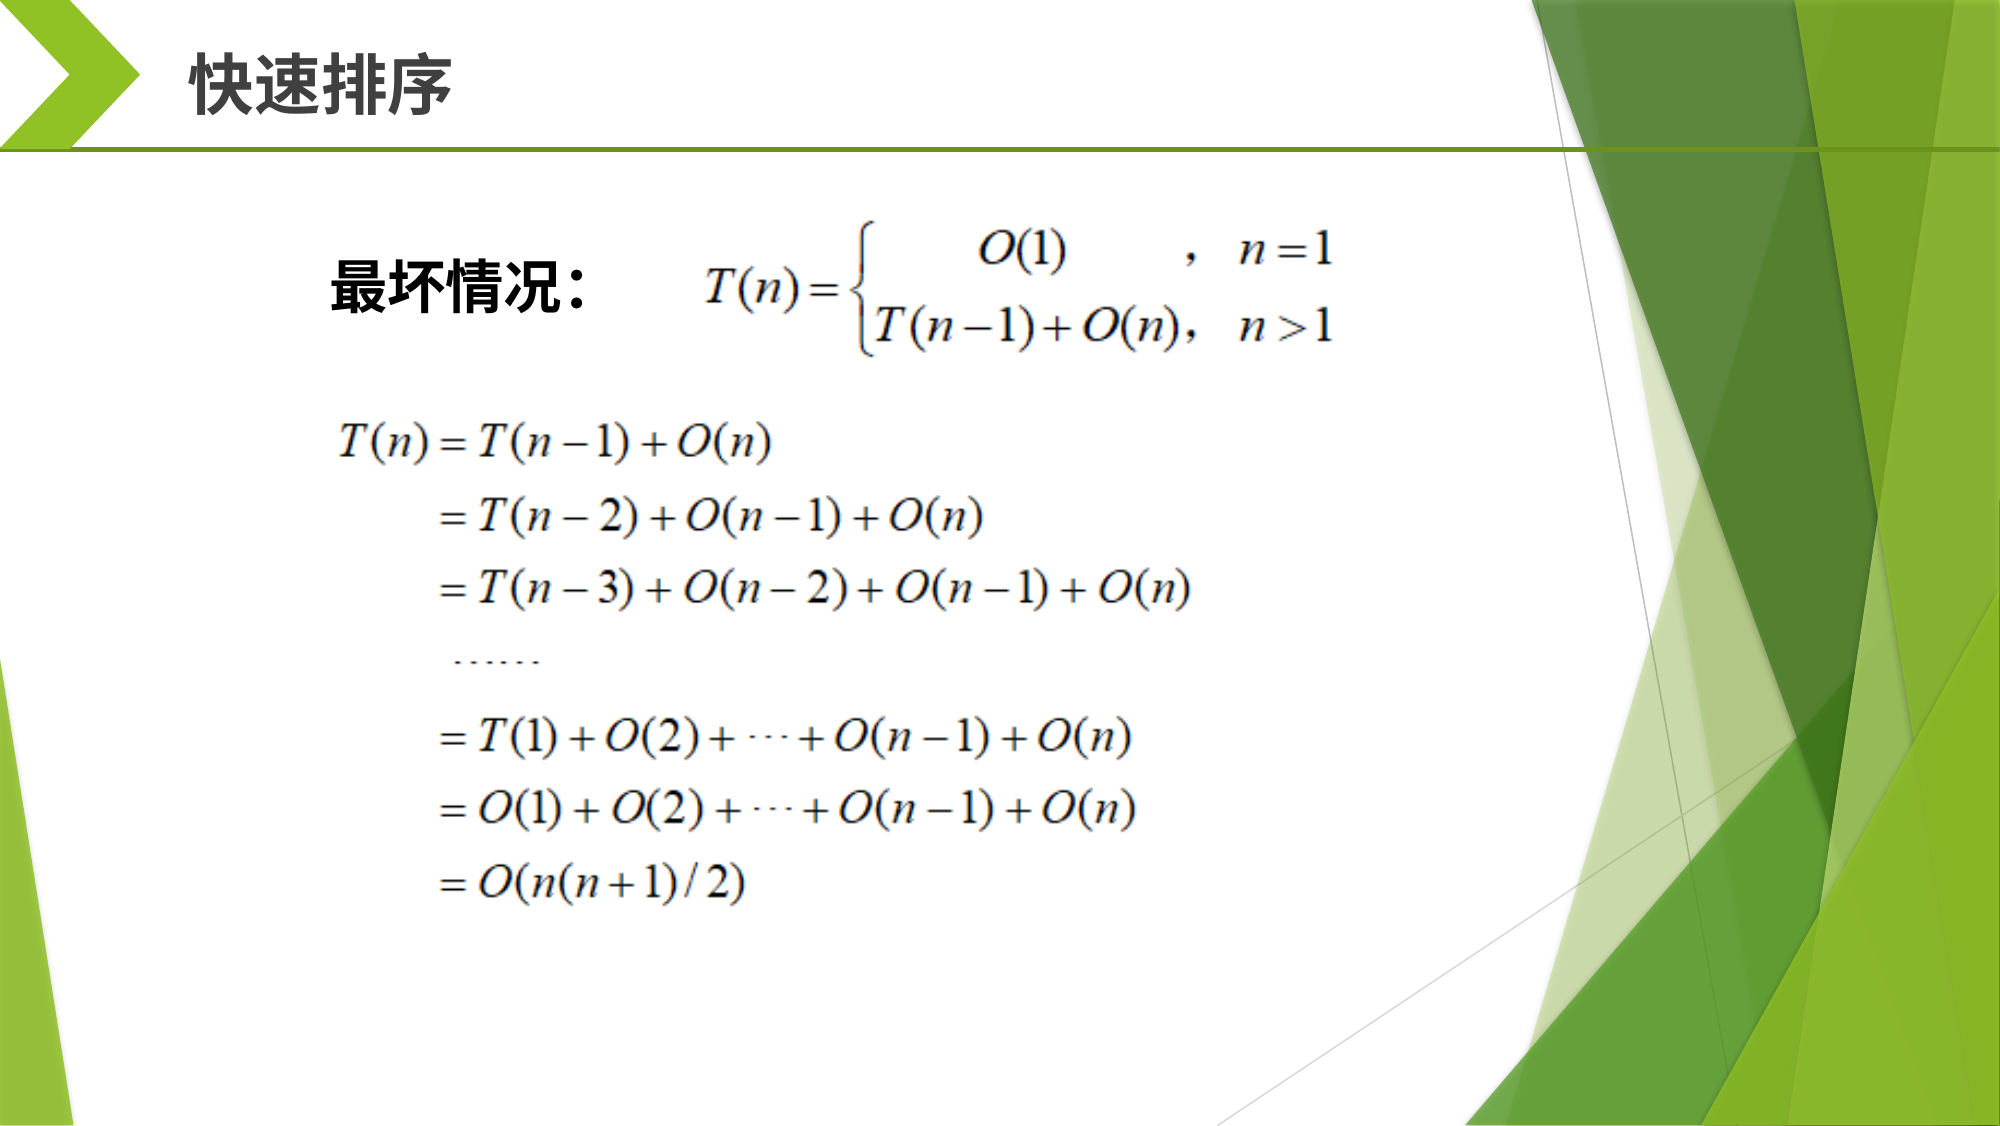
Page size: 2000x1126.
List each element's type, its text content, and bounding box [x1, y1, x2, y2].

text_box [0, 0, 142, 148]
picture [698, 207, 1346, 363]
text_box 快速排序 [173, 35, 823, 131]
picture [337, 408, 1198, 914]
text_box 最坏情况： [208, 207, 620, 328]
